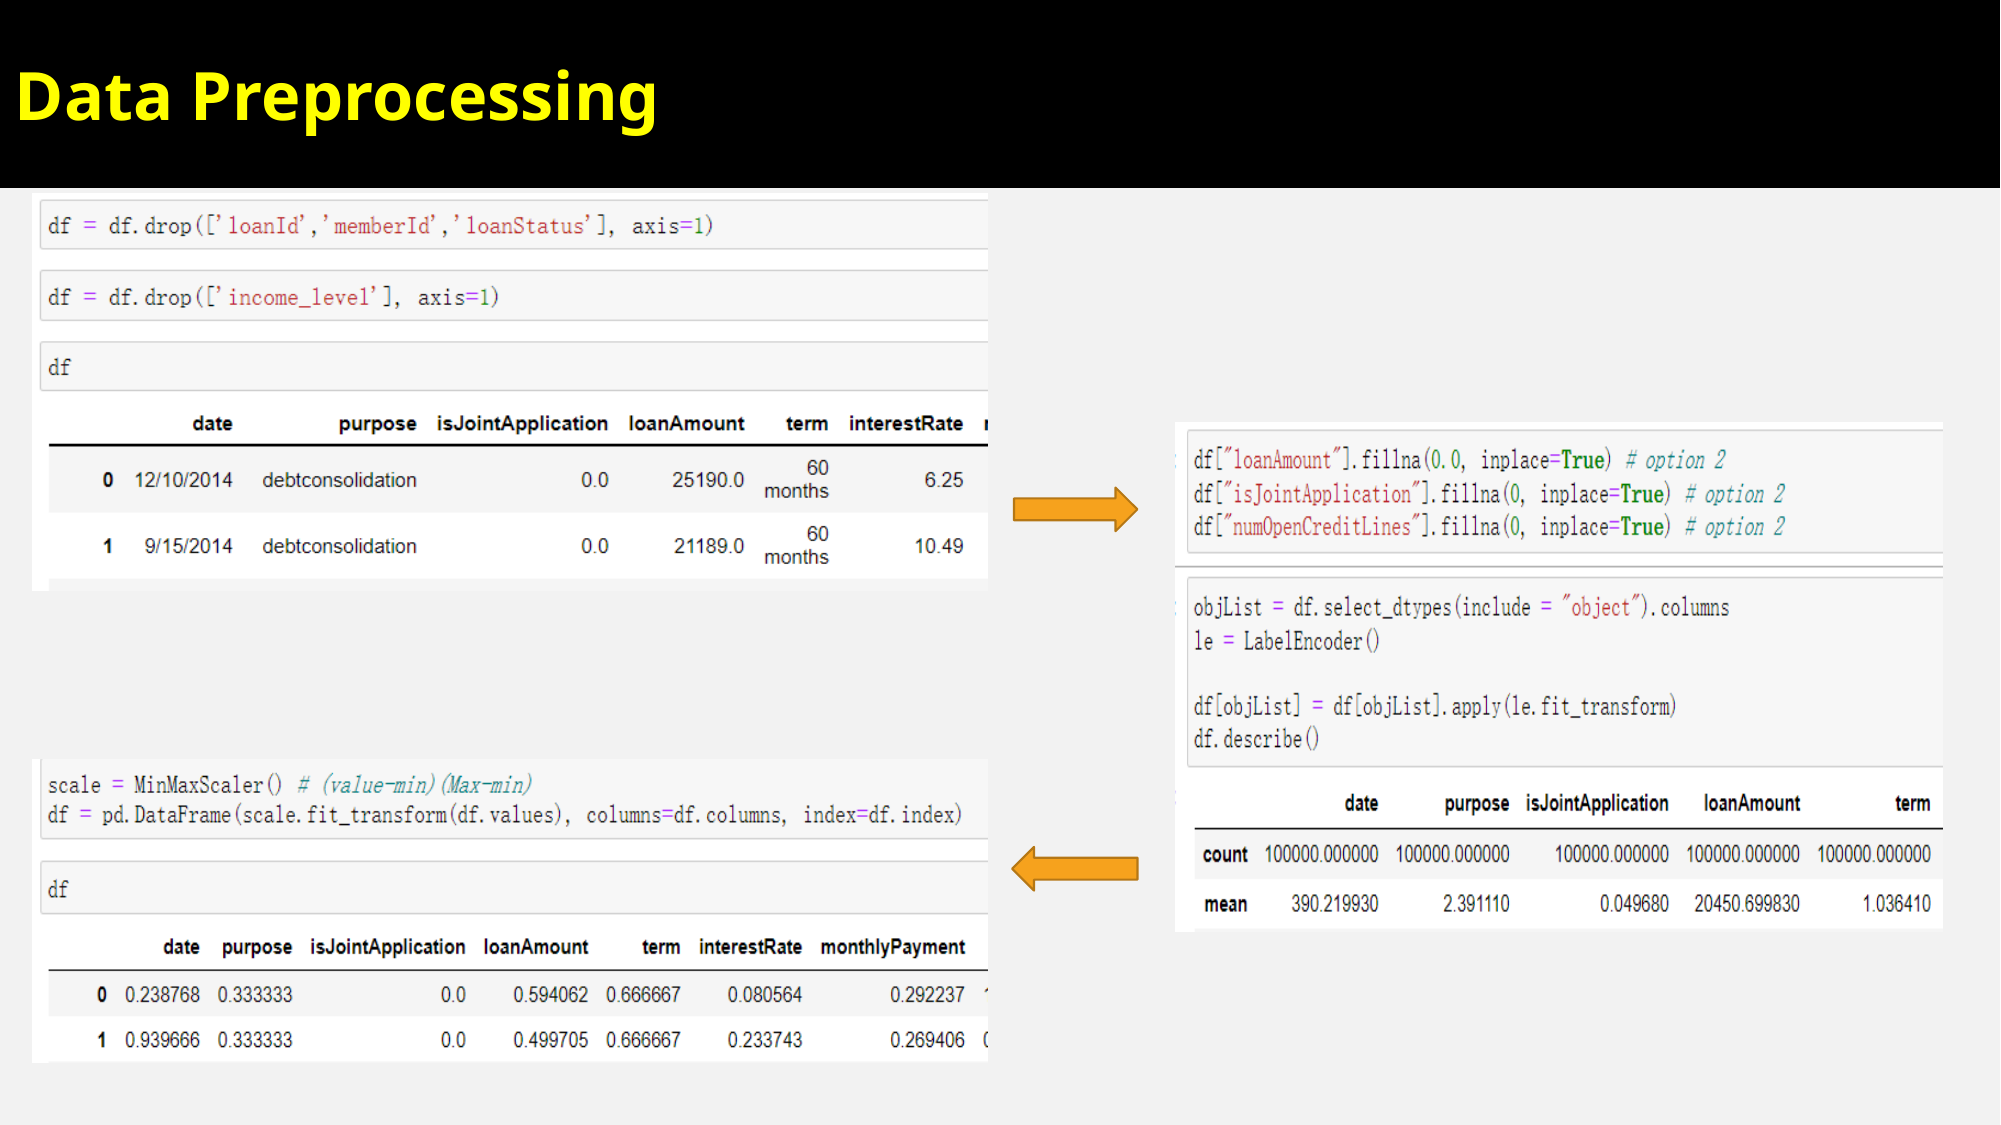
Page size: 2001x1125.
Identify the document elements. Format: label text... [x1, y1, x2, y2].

text_box [1012, 486, 1139, 533]
picture [32, 759, 988, 1063]
picture [1174, 422, 1943, 932]
text_box [1011, 845, 1139, 892]
text_box Data Preprocessing [0, 0, 2000, 188]
picture [32, 193, 988, 591]
